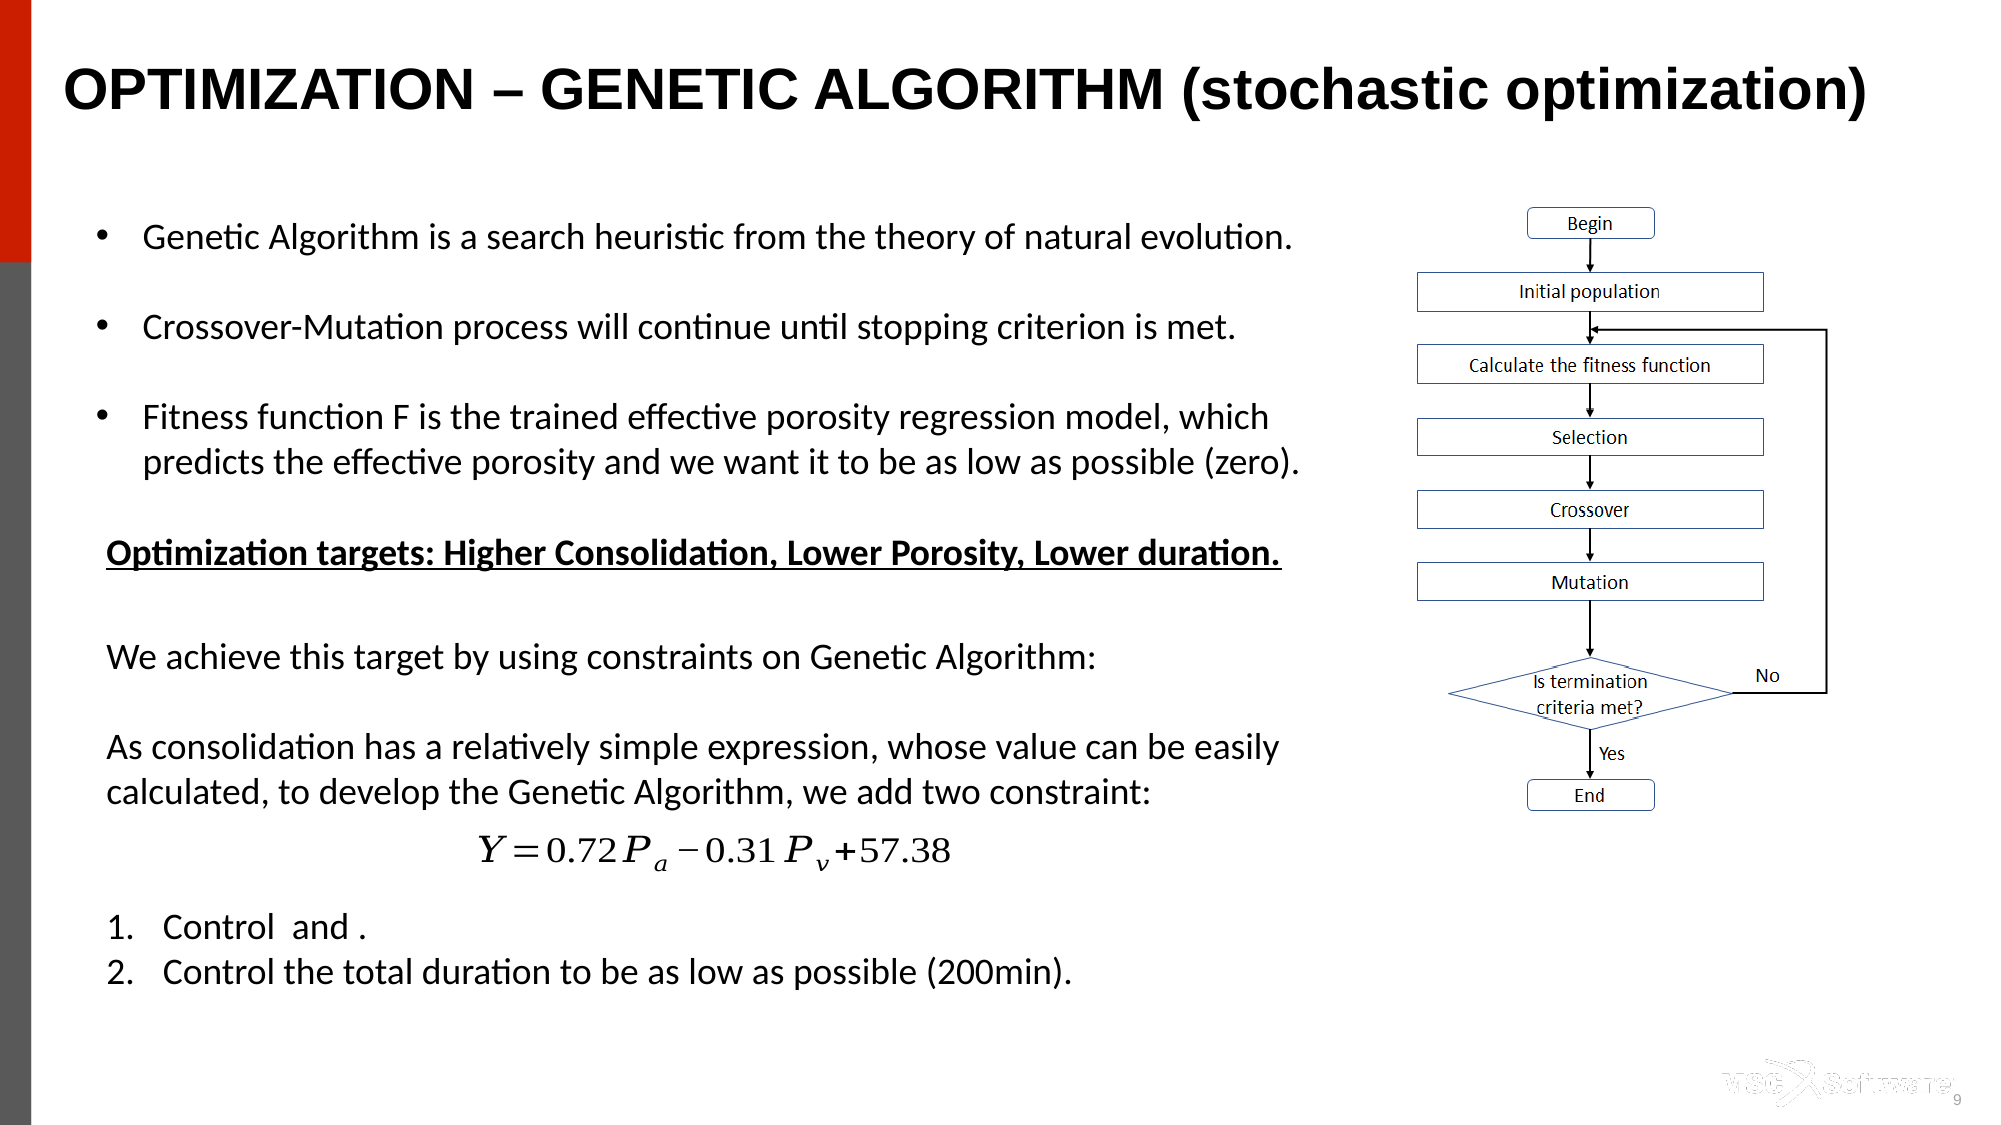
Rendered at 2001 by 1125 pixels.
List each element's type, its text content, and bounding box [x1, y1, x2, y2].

text_box Optimization targets: Higher Consolidation, Lower Porosity, Lower duration. [91, 520, 1303, 581]
text_box Genetic Algorithm is a search heuristic from the theory of natural evolution. Crossover-Mutation process will continue until stopping criterion is met. Fitness function F is the trained effective porosity regression model, which predicts the effective porosity and we want it to be as low as possible (zero). [81, 204, 1349, 535]
picture [1417, 204, 1841, 823]
text_box OPTIMIZATION – GENETIC ALGORITHM (stochastic optimization) [48, 0, 1895, 181]
